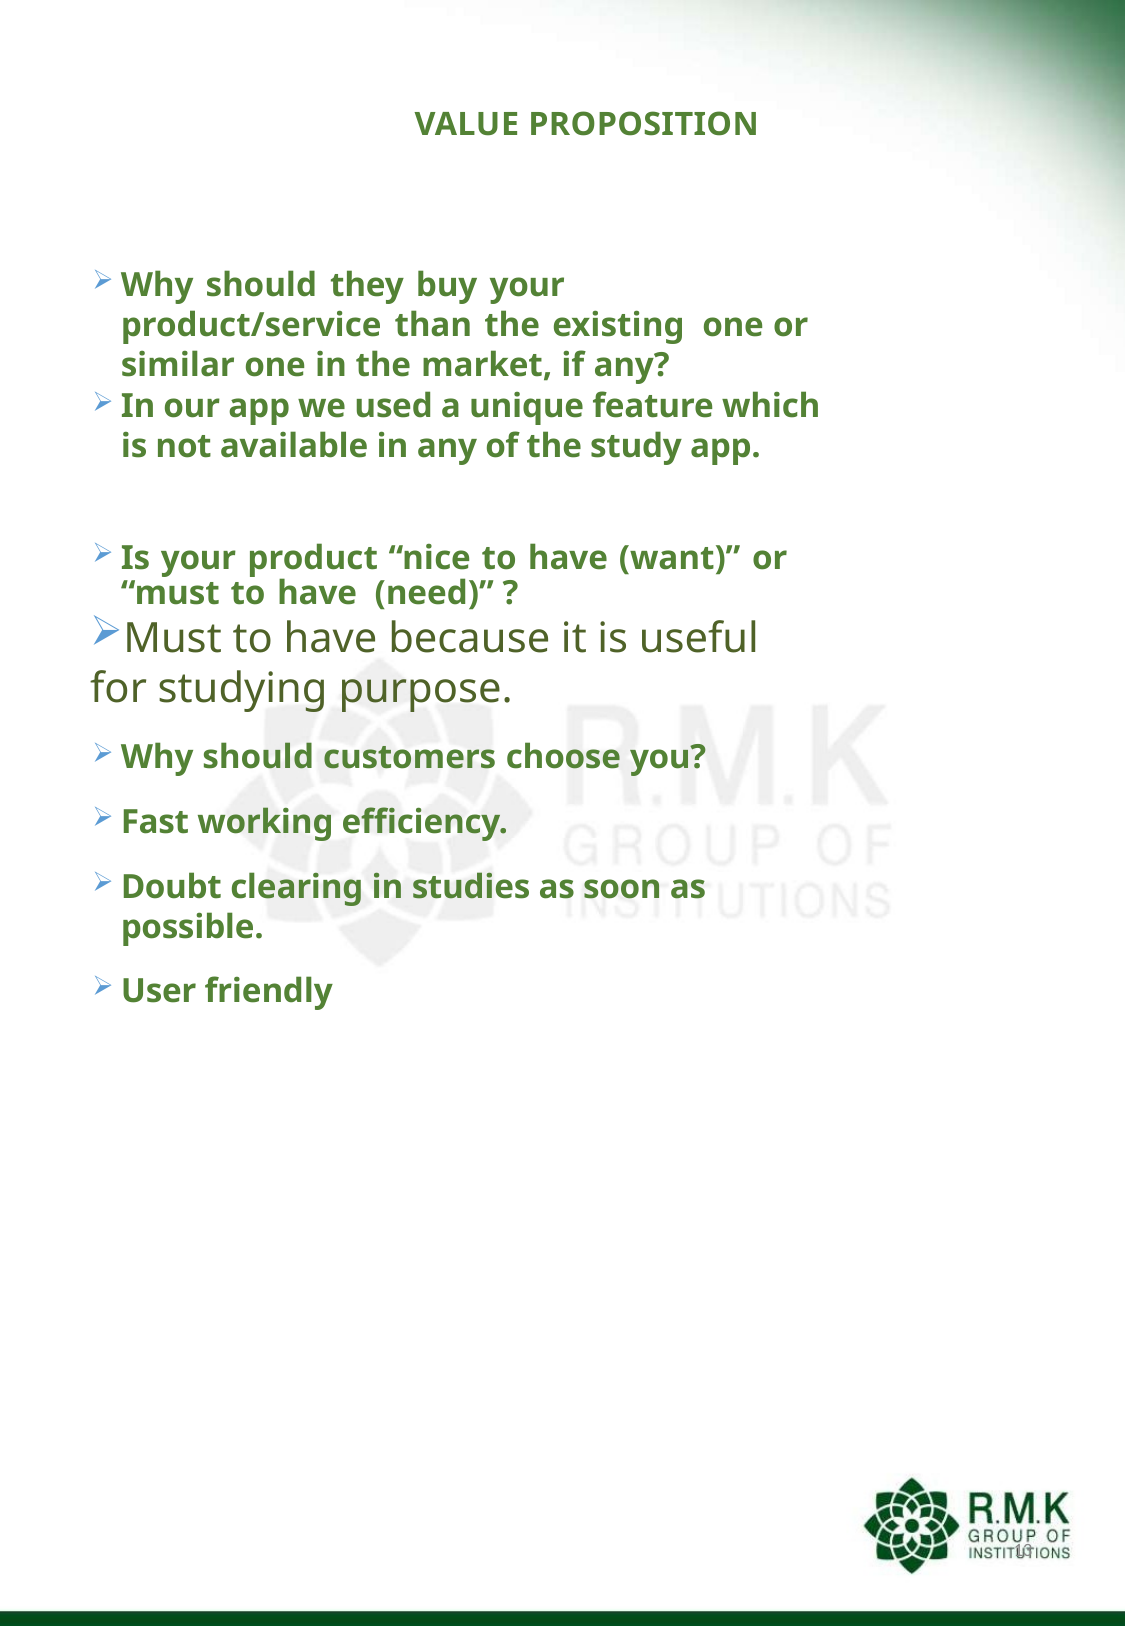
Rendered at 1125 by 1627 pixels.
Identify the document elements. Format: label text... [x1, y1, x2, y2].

text_box Why should they buy your product/service than the existing one or similar one in the market, if any? In our app we used a unique feature which is not available in any of the study app. Is your product “nice to have (want)” or “must to have (need)” ? Must to have because it is useful for studying purpose. Why should customers choose you? Fast working efficiency. Doubt clearing in studies as soon as possible. User friendly [90, 260, 827, 1177]
picture [0, 0, 1125, 1626]
text_box VALUE PROPOSITION [412, 100, 779, 142]
slide_number 13 [1007, 1539, 1040, 1626]
